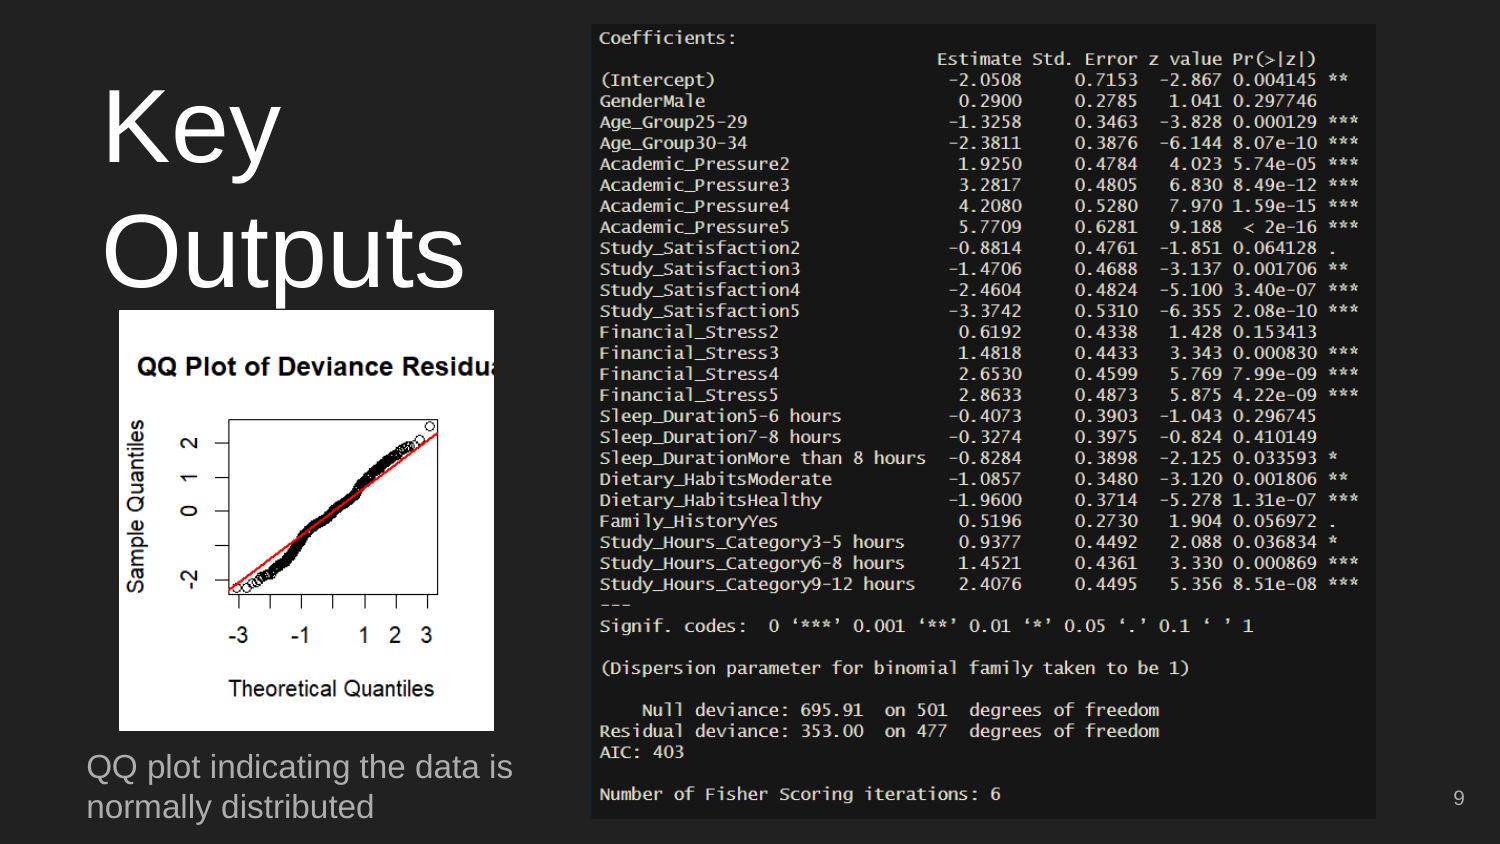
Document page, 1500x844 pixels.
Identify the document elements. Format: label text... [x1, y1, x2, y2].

picture [119, 310, 494, 731]
picture [591, 24, 1376, 820]
slide_number 9 [1389, 764, 1480, 830]
text_box Key Outputs [86, 43, 494, 362]
text_box QQ plot indicating the data is normally distributed [71, 730, 578, 790]
